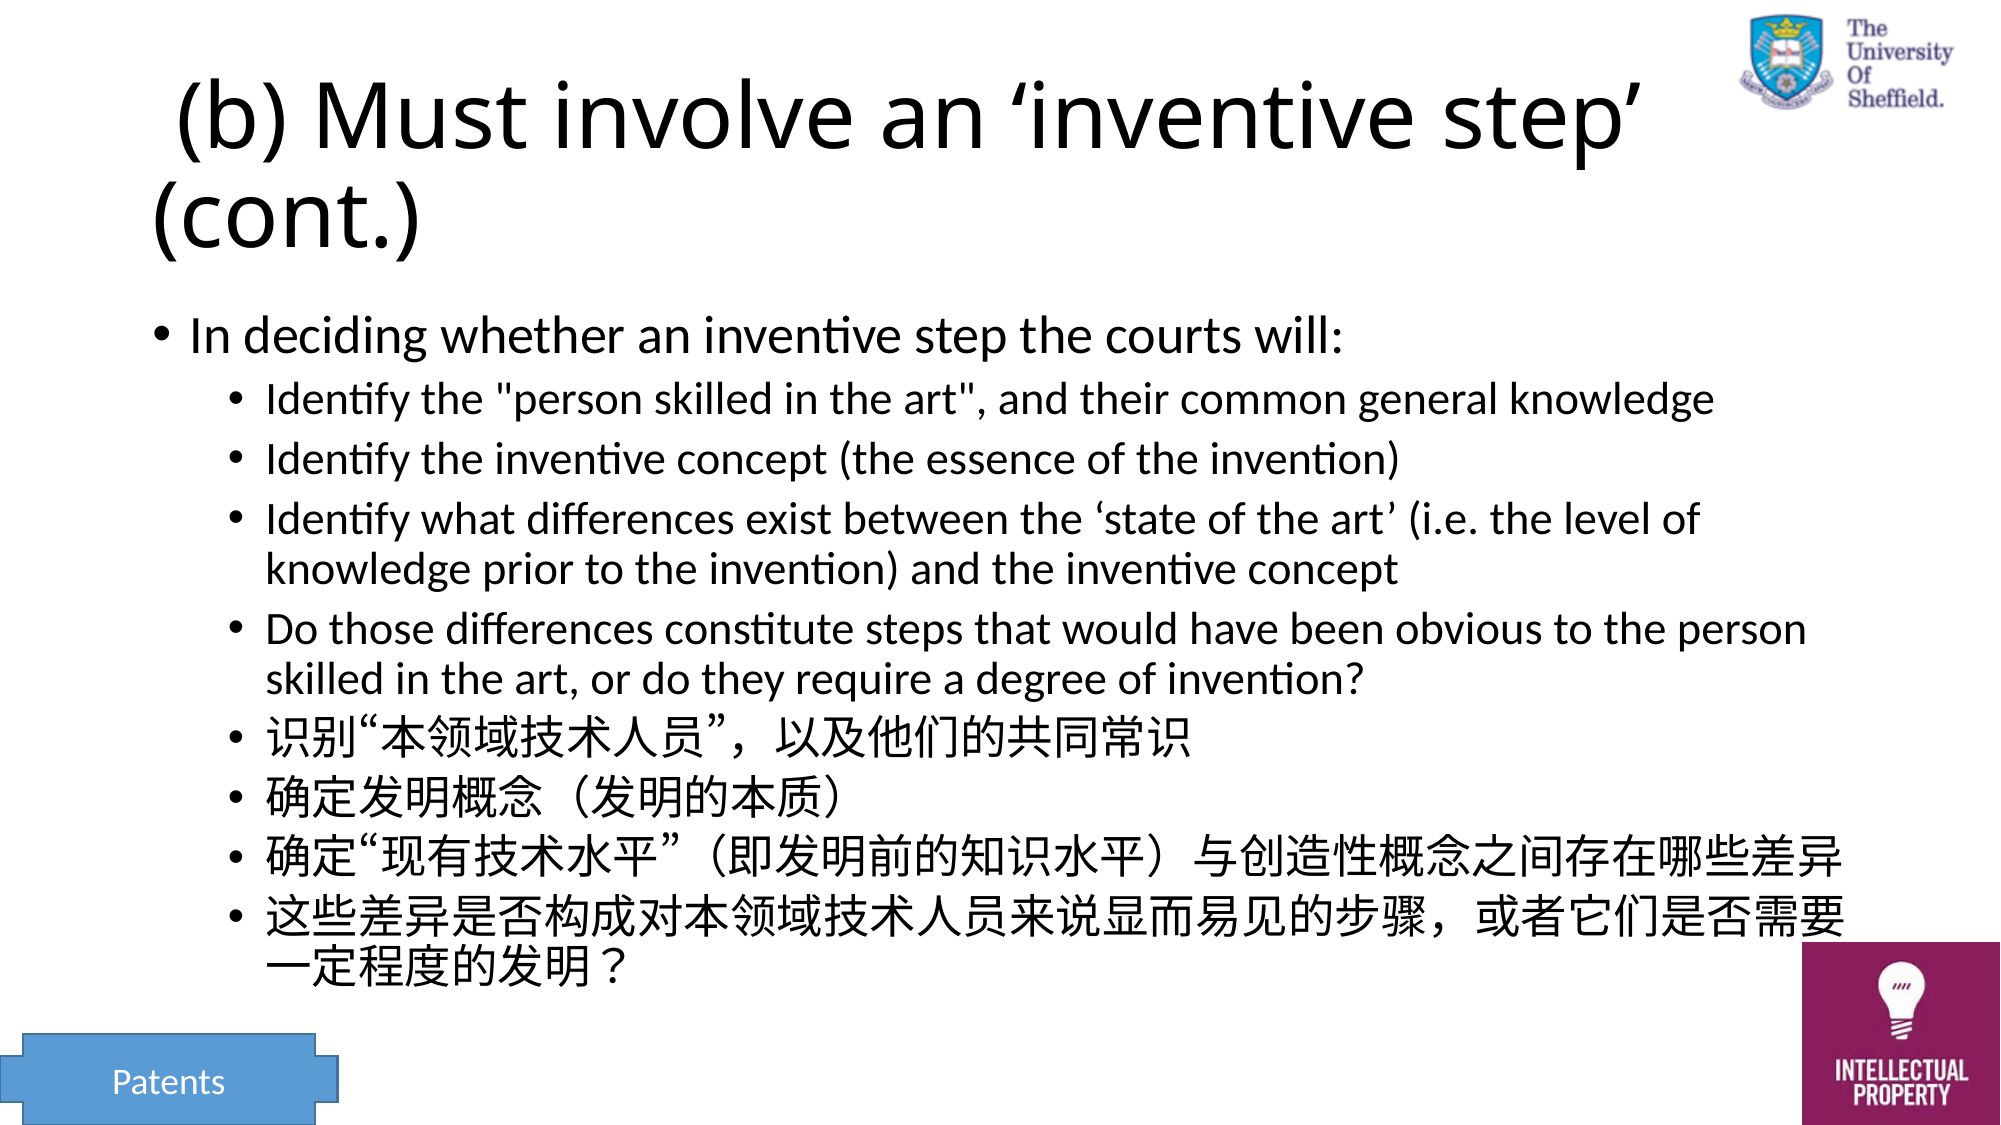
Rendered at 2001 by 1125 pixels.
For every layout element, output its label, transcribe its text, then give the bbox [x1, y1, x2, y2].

picture [1705, 0, 2000, 125]
title (b) Must involve an ‘inventive step’ (cont.) [137, 59, 1863, 278]
picture [1802, 942, 2000, 1125]
text_box Patents [0, 1033, 339, 1125]
list In deciding whether an inventive step the courts will: Identify the "person skilled in the art", and their common general knowledge Identify the inventive concept (the essence of the invention) Identify what differences exist between the ‘state of the art’ (i.e. the level of knowledge prior to the invention) and the inventive concept Do those differences constitute steps that would have been obvious to the person skilled in the art, or do they require a degree of invention? 识别“本领域技术人员”，以及他们的共同常识 确定发明概念（发明的本质） 确定“现有技术水平”（即发明前的知识水平）与创造性概念之间存在哪些差异 这些差异是否构成对本领域技术人员来说显而易见的步骤，或者它们是否需要一定程度的发明？ [137, 299, 1863, 1014]
